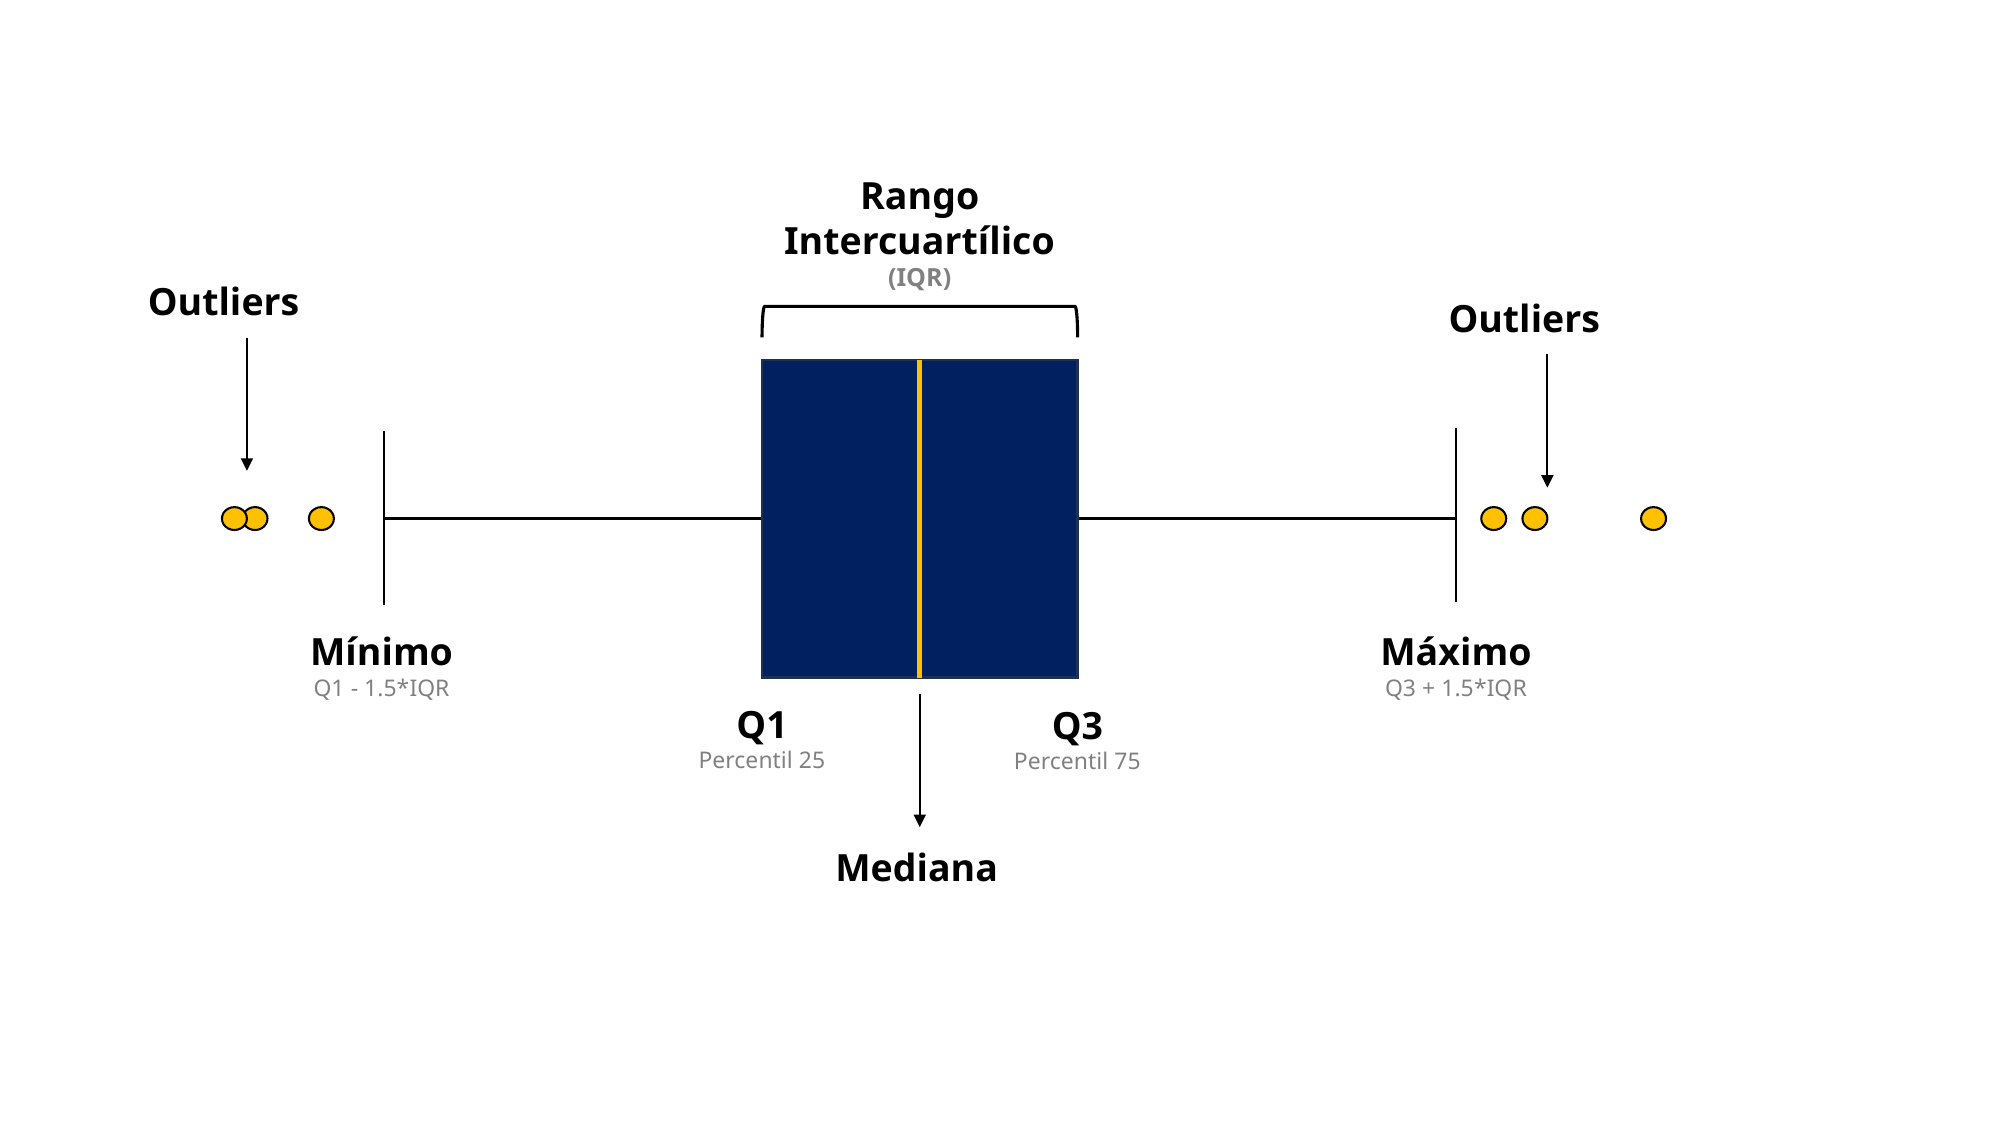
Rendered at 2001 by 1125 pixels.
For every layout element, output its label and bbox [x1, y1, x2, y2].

text_box [54, 124, 1836, 953]
